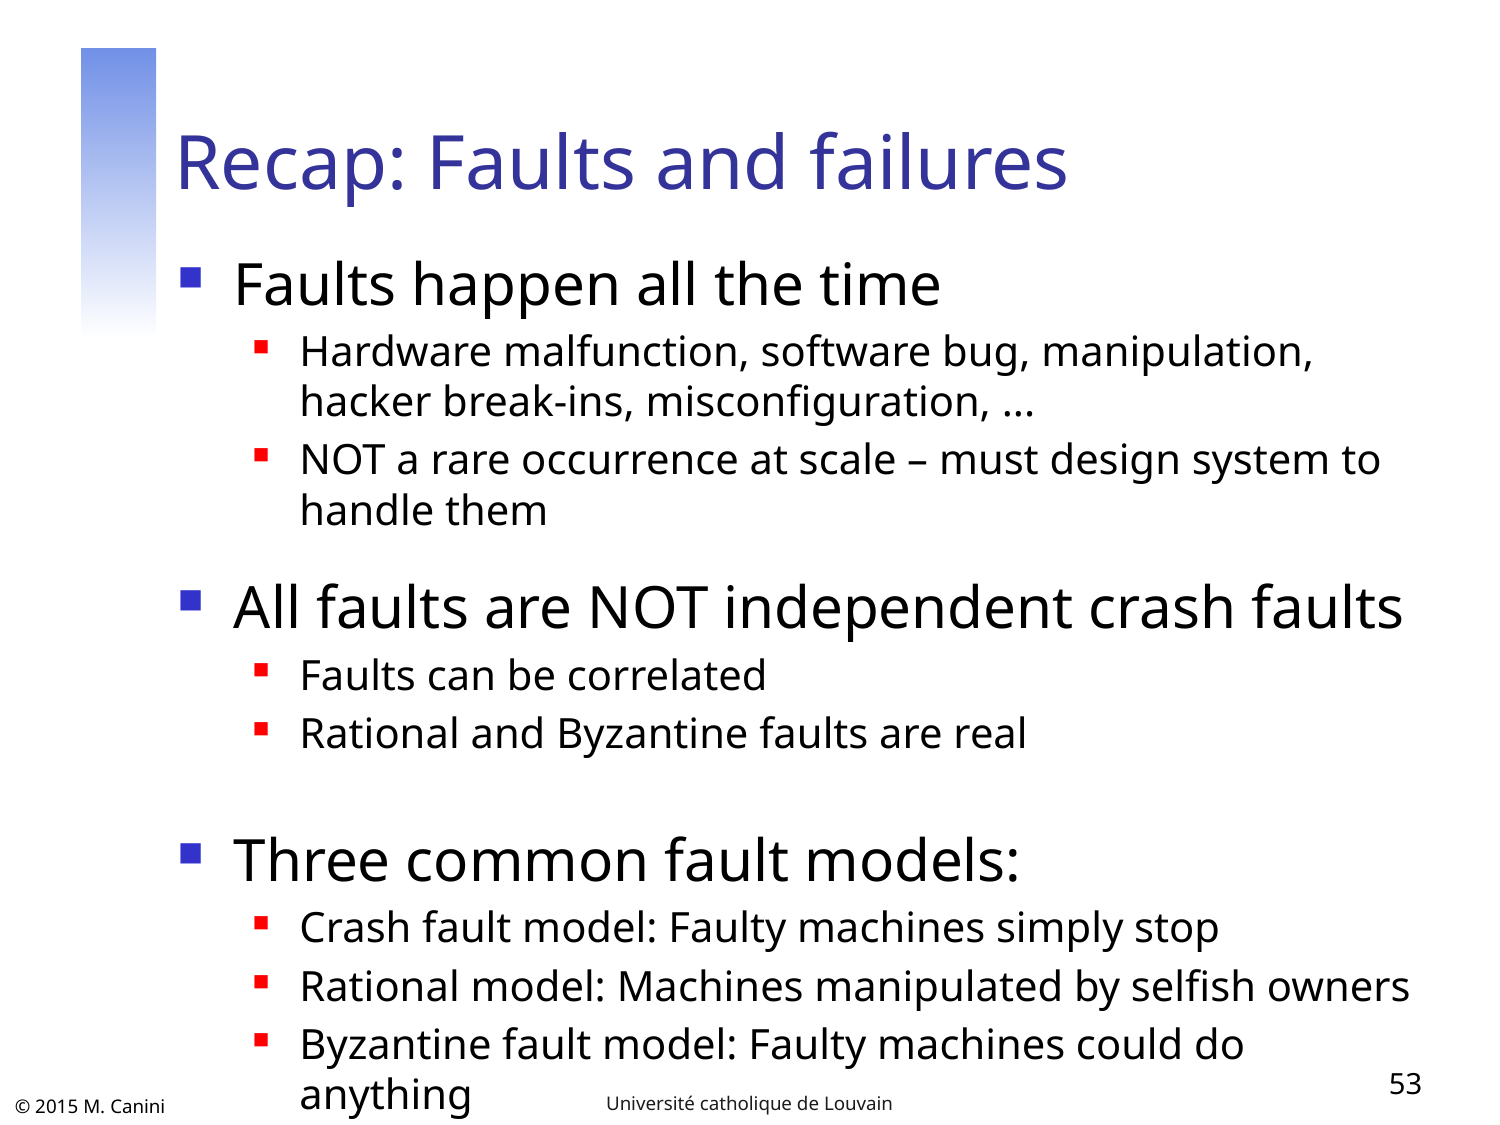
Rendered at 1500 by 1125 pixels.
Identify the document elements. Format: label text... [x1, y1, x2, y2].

slide_number 53 [1124, 1037, 1438, 1113]
list Faults happen all the time Hardware malfunction, software bug, manipulation, hacker break-ins, misconfiguration, ... NOT a rare occurrence at scale – must design system to handle them All faults are NOT independent crash faults Faults can be correlated Rational and Byzantine faults are real Three common fault models: Crash fault model: Faulty machines simply stop Rational model: Machines manipulated by selfish owners Byzantine fault model: Faulty machines could do anything [162, 238, 1438, 1001]
footer Université catholique de Louvain [512, 1083, 987, 1125]
title Recap: Faults and failures [158, 49, 1438, 213]
